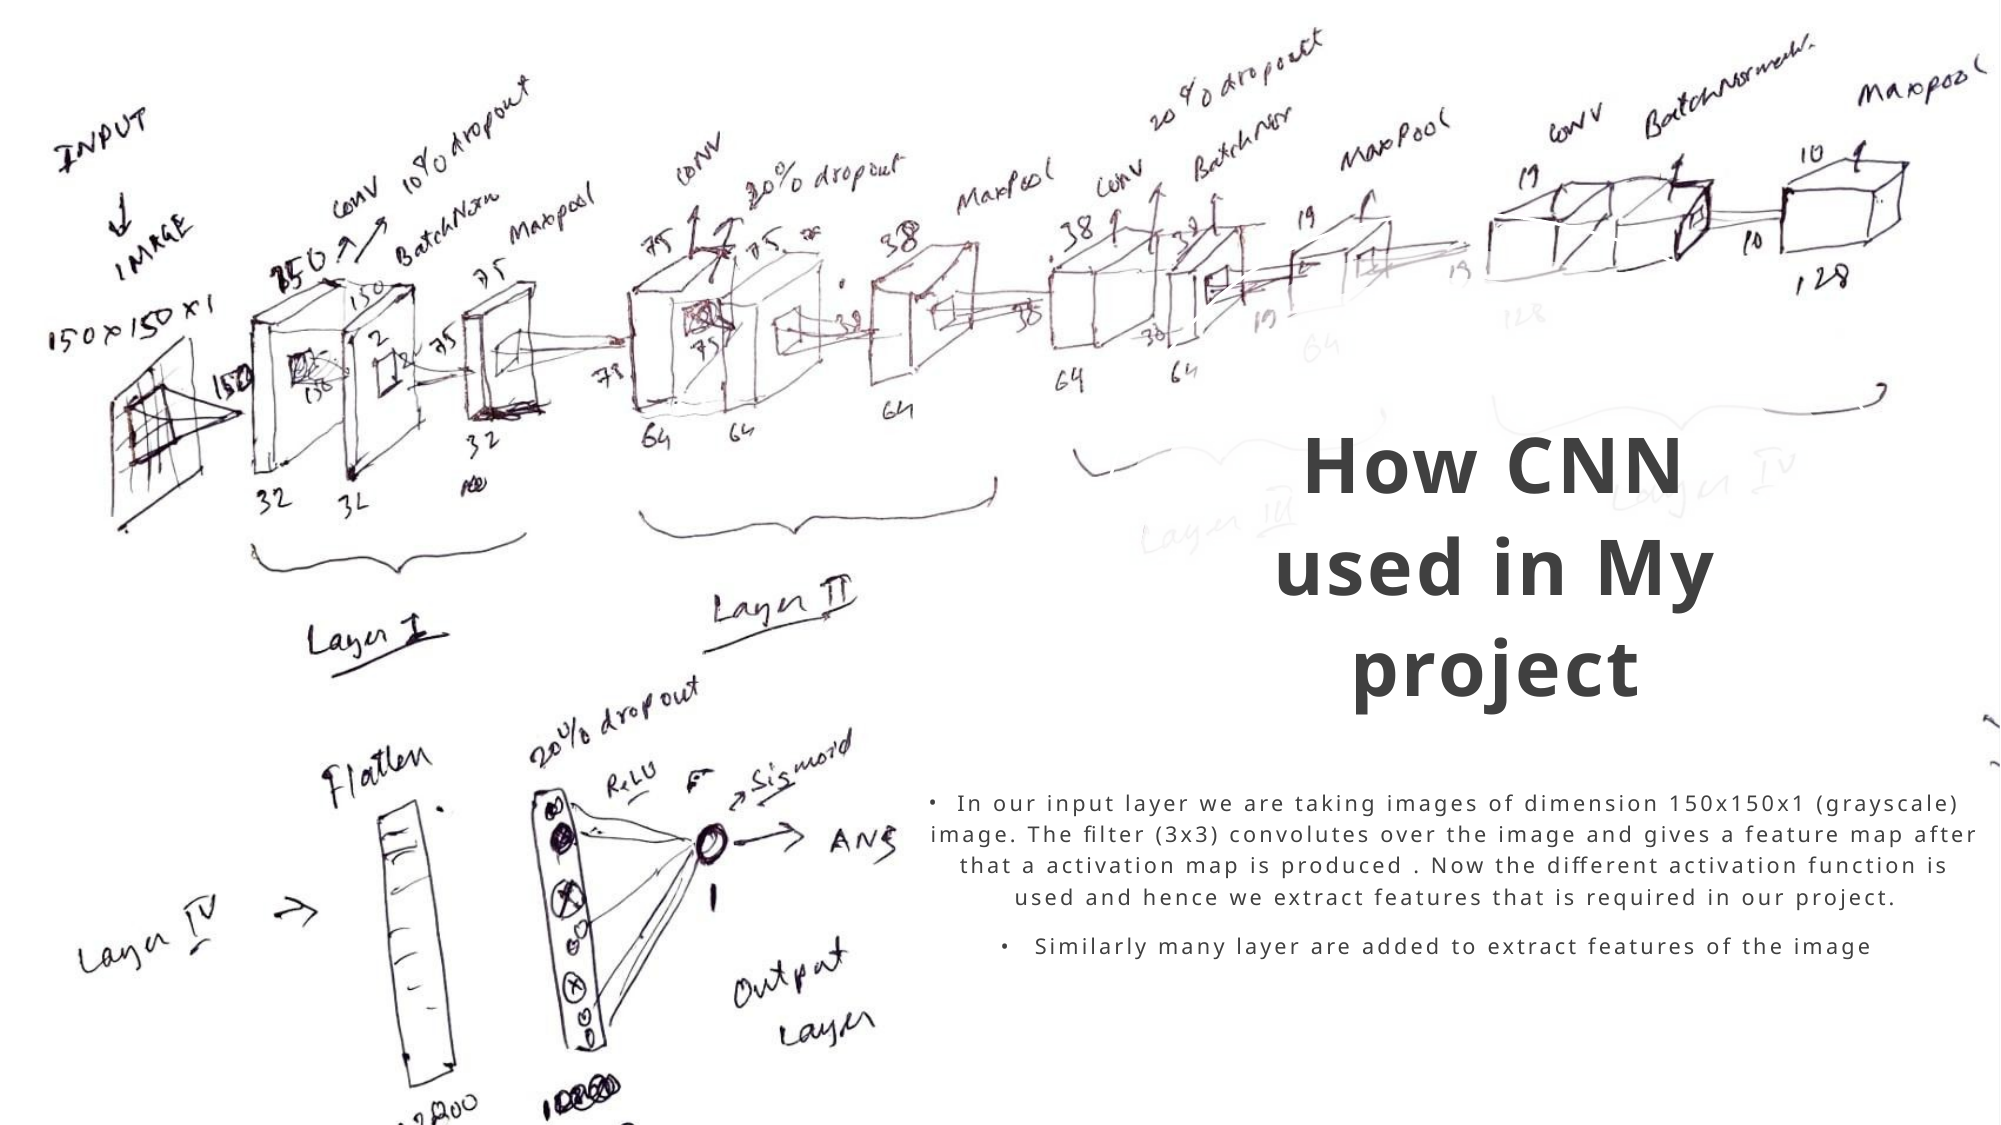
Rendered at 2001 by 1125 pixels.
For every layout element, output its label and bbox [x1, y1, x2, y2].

picture [0, 0, 2000, 1125]
text_box [1090, 208, 1936, 1003]
